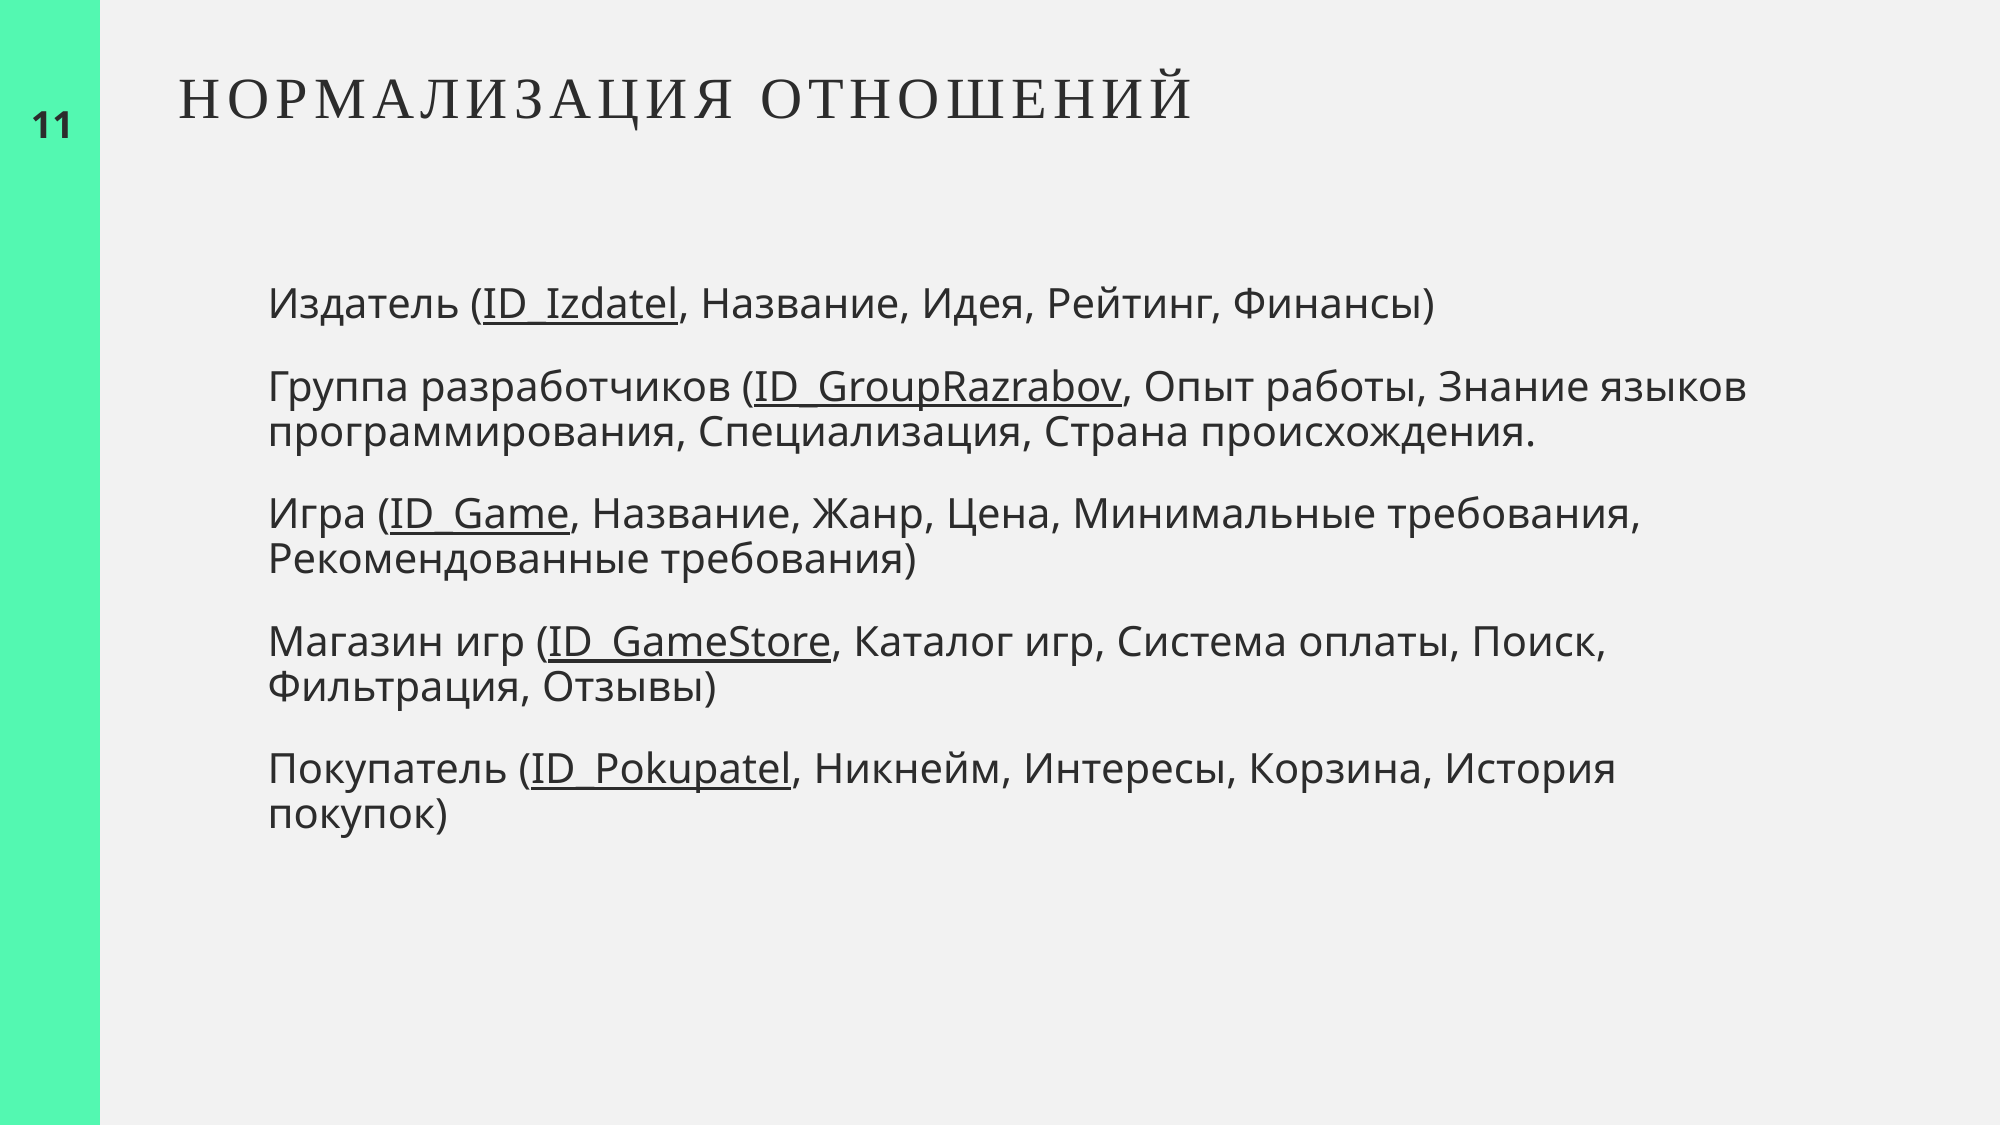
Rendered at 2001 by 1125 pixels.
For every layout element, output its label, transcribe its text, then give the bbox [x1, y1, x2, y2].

list Издатель (ID_Izdatel, Название, Идея, Рейтинг, Финансы) Группа разработчиков (ID_GroupRazrabov, Опыт работы, Знание языков программирования, Специализация, Страна происхождения. Игра (ID_Game, Название, Жанр, Цена, Минимальные требования, Рекомендованные требования) Магазин игр (ID_GameStore, Каталог игр, Система оплаты, Поиск, Фильтрация, Отзывы) Покупатель (ID_Pokupatel, Никнейм, Интересы, Корзина, История покупок) [259, 275, 1802, 970]
slide_number 11 [2, 93, 103, 154]
title Нормализация отношений [163, 65, 1855, 241]
